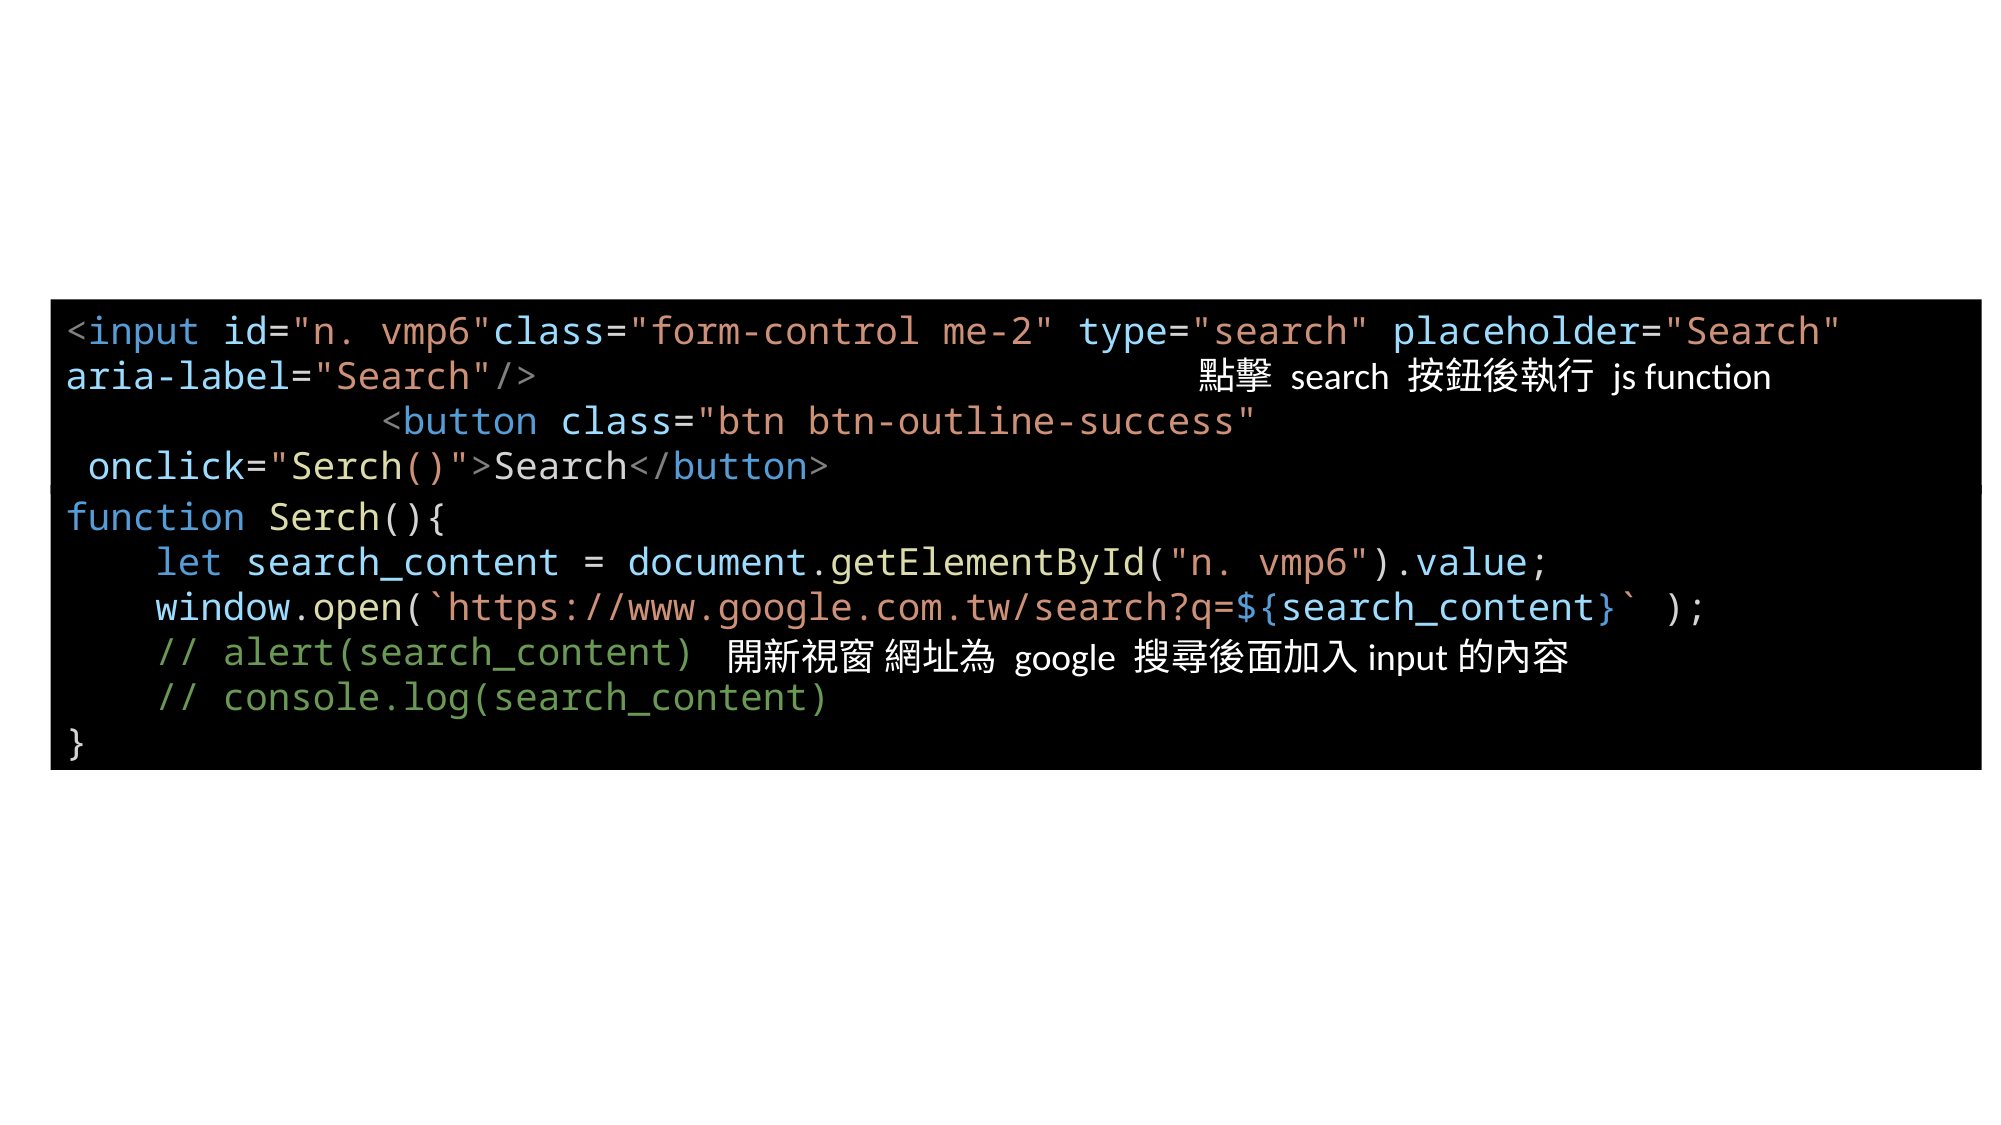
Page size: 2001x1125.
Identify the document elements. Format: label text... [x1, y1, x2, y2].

text_box 點擊 search 按鈕後執行 js function [1183, 344, 1787, 405]
text_box function Serch(){ let search_content = document.getElementById("n. vmp6").value; window.open(`https://www.google.com.tw/search?q=${search_content}` ); // alert(search_content) // console.log(search_content) } [50, 485, 1982, 770]
text_box <input id="n. vmp6"class="form-control me-2" type="search" placeholder="Search" aria-label="Search"/> <button class="btn btn-outline-success" onclick="Serch()">Search</button> [50, 299, 1982, 485]
text_box 開新視窗 網址為 google 搜尋後面加入input的內容 [711, 626, 1585, 686]
